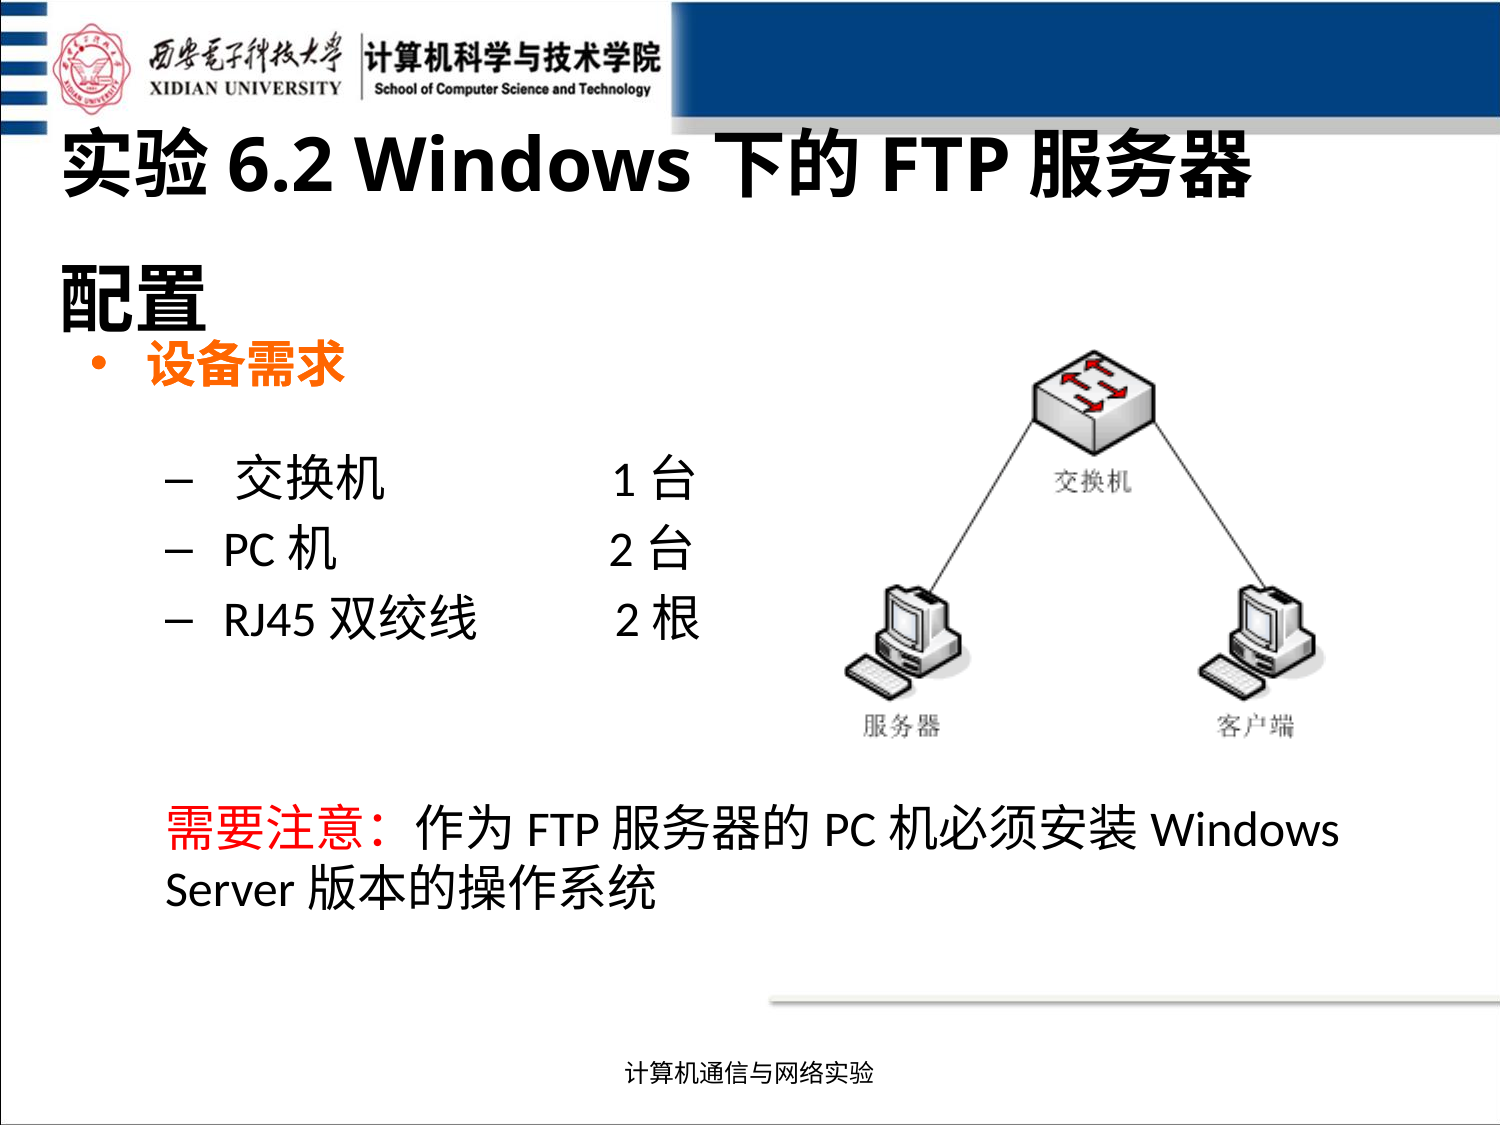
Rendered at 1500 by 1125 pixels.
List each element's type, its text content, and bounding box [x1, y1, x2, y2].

text_box 实验6.2 Windows下的FTP服务器配置 [46, 152, 1287, 261]
text_box 设备需求 [74, 324, 1425, 439]
picture [0, 0, 1500, 1125]
text_box 交换机 1台 PC机 2台 RJ45双绞线 2根 需要注意：作为FTP服务器的PC机必须安装Windows Server版本的操作系统 [74, 439, 1425, 757]
footer 计算机通信与网络实验 [512, 1042, 988, 1103]
